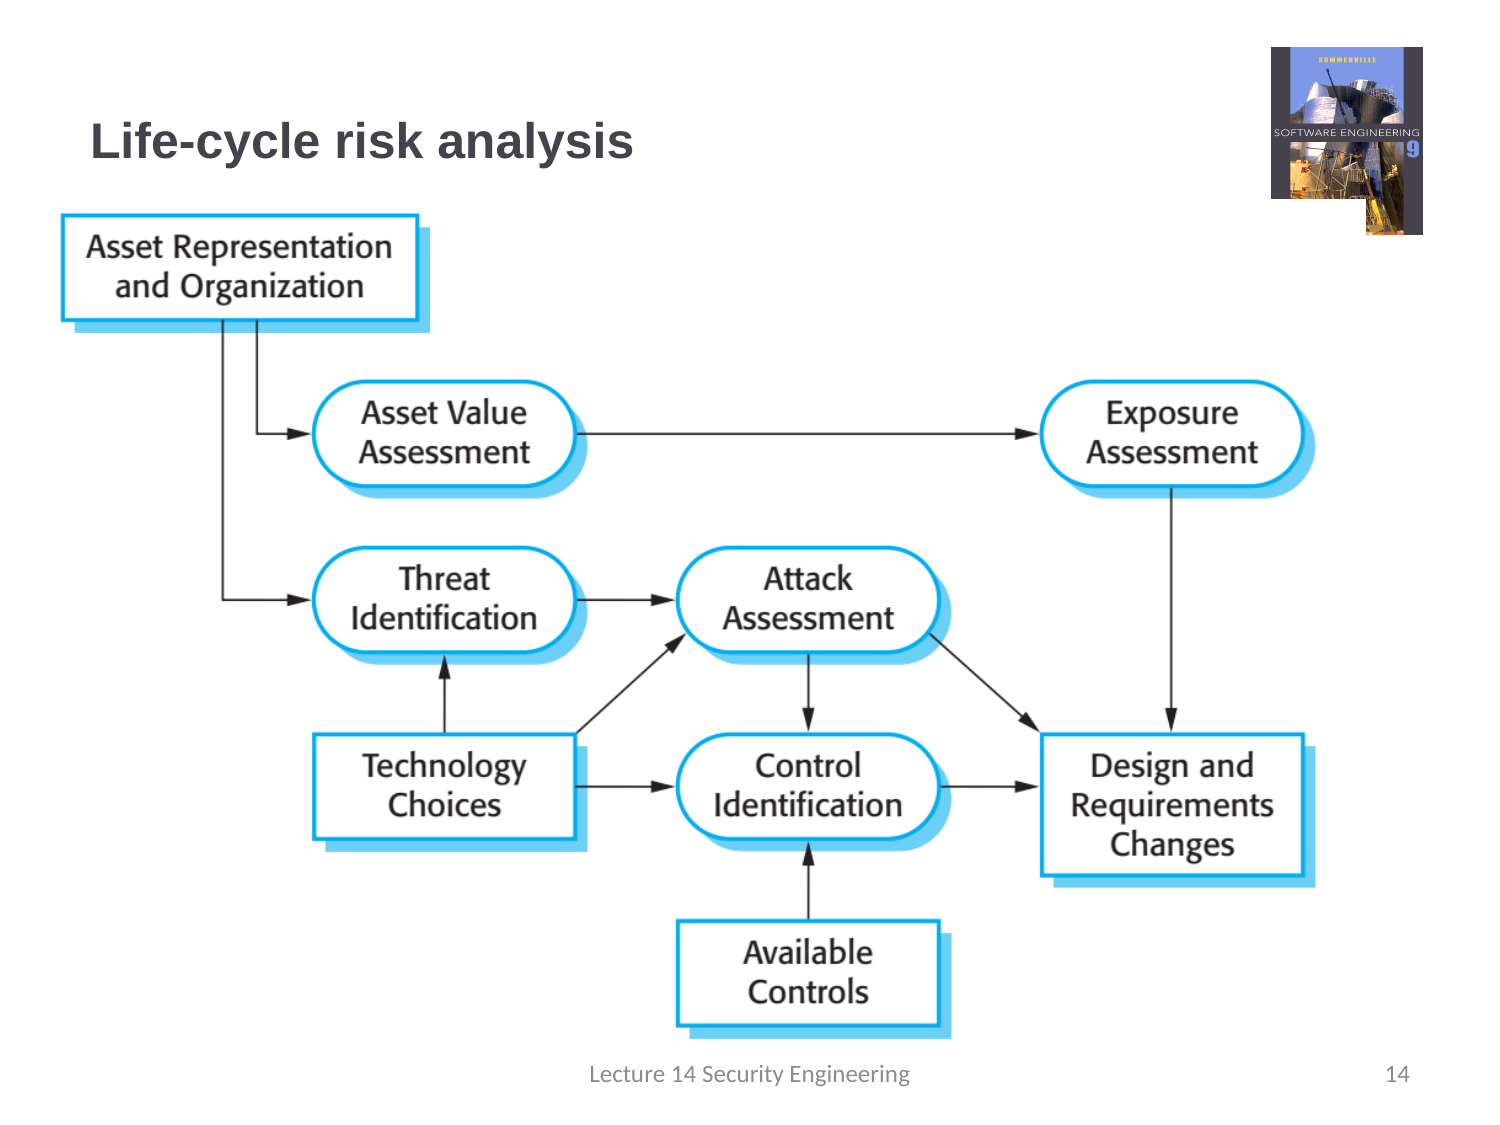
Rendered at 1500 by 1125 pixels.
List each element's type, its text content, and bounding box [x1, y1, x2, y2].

title Life-cycle risk analysis [74, 44, 1272, 198]
footer Lecture 14 Security Engineering [512, 1064, 988, 1103]
slide_number 14 [1074, 1042, 1425, 1103]
picture [33, 47, 1423, 1056]
